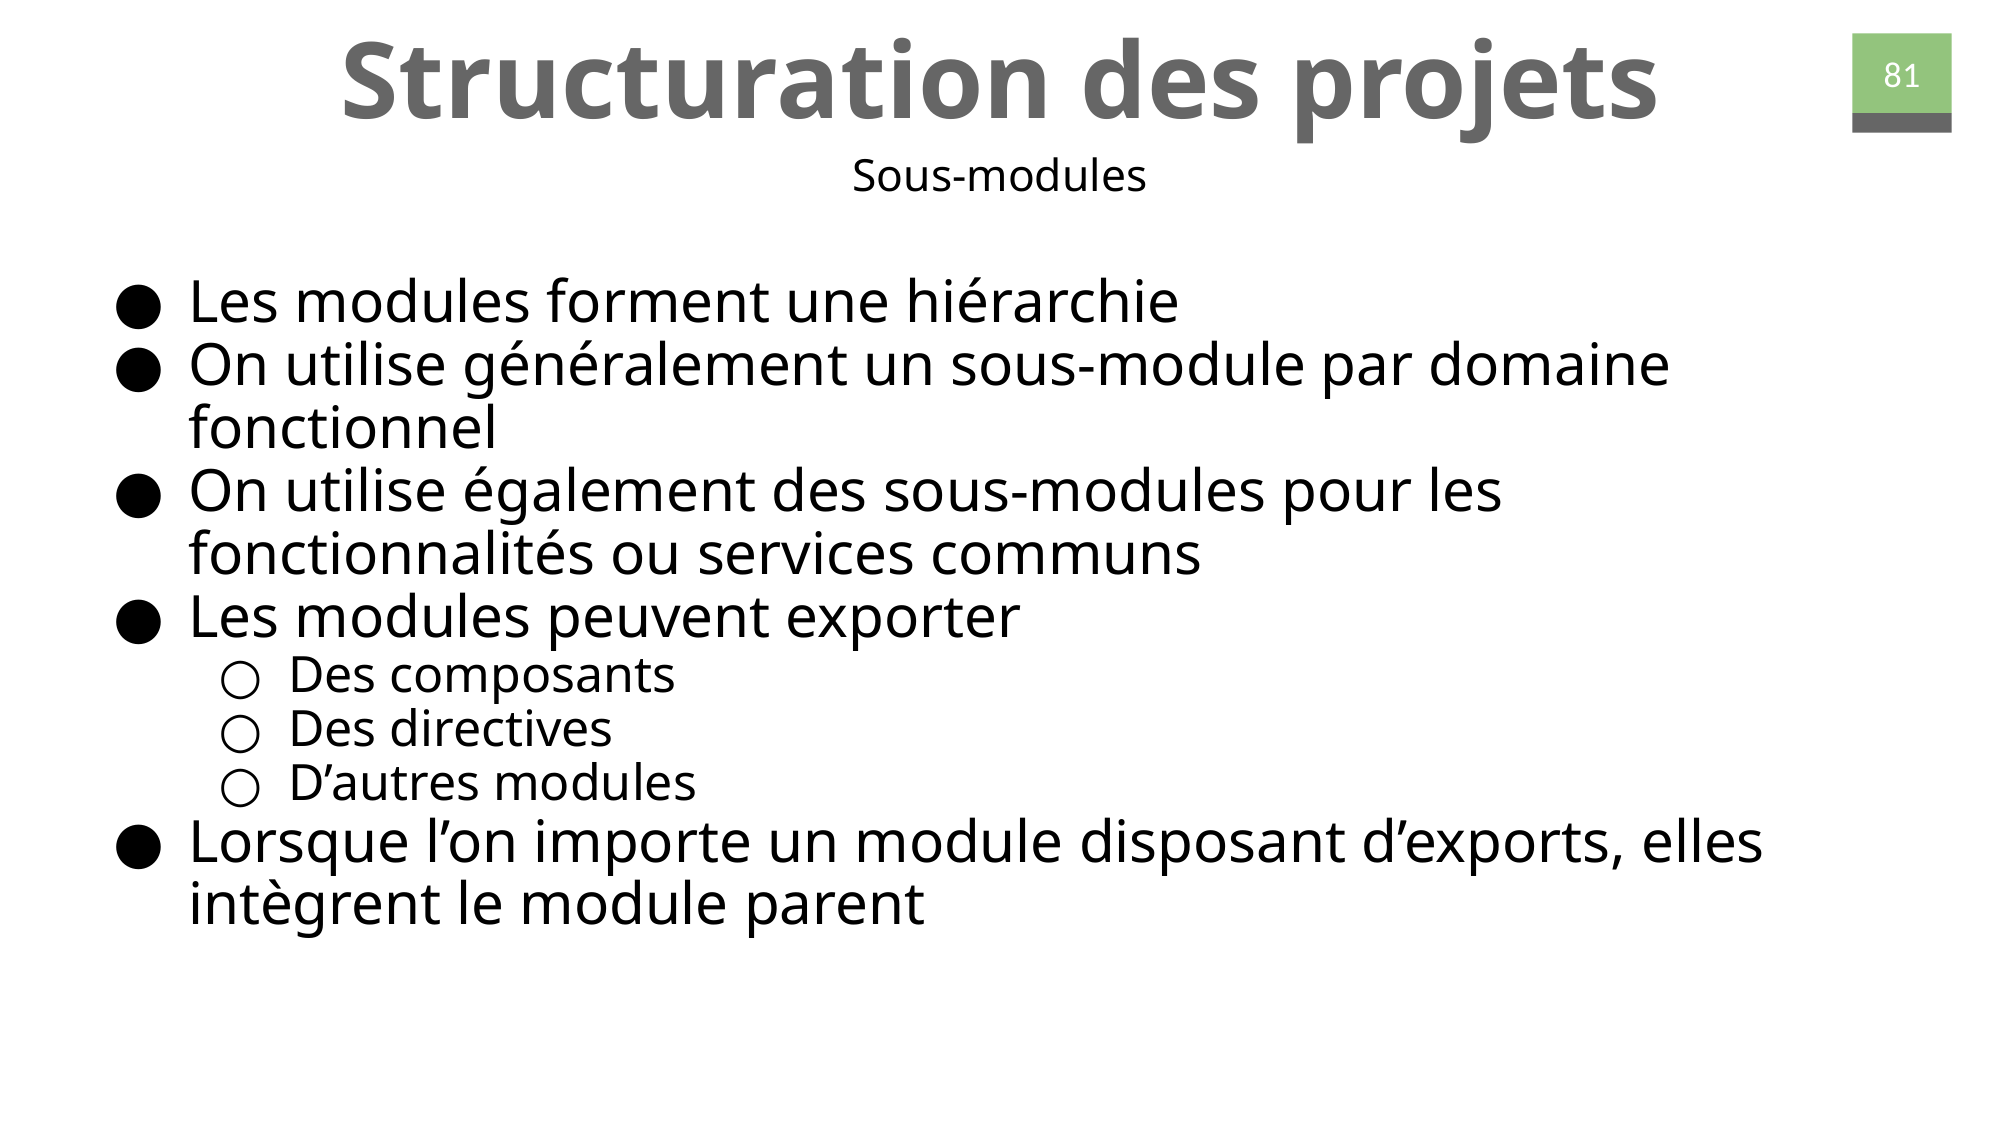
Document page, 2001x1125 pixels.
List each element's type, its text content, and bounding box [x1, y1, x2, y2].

subtitle Sous-modules [492, 132, 1508, 187]
list Les modules forment une hiérarchie On utilise généralement un sous-module par domaine fonctionnel On utilise également des sous-modules pour les fonctionnalités ou services communs Les modules peuvent exporter Des composants Des directives D’autres modules Lorsque l’on importe un module disposant d’exports, elles intègrent le module parent [68, 252, 1932, 1000]
slide_number 81 [1841, 30, 1962, 117]
title Structuration des projets [68, 7, 1932, 133]
